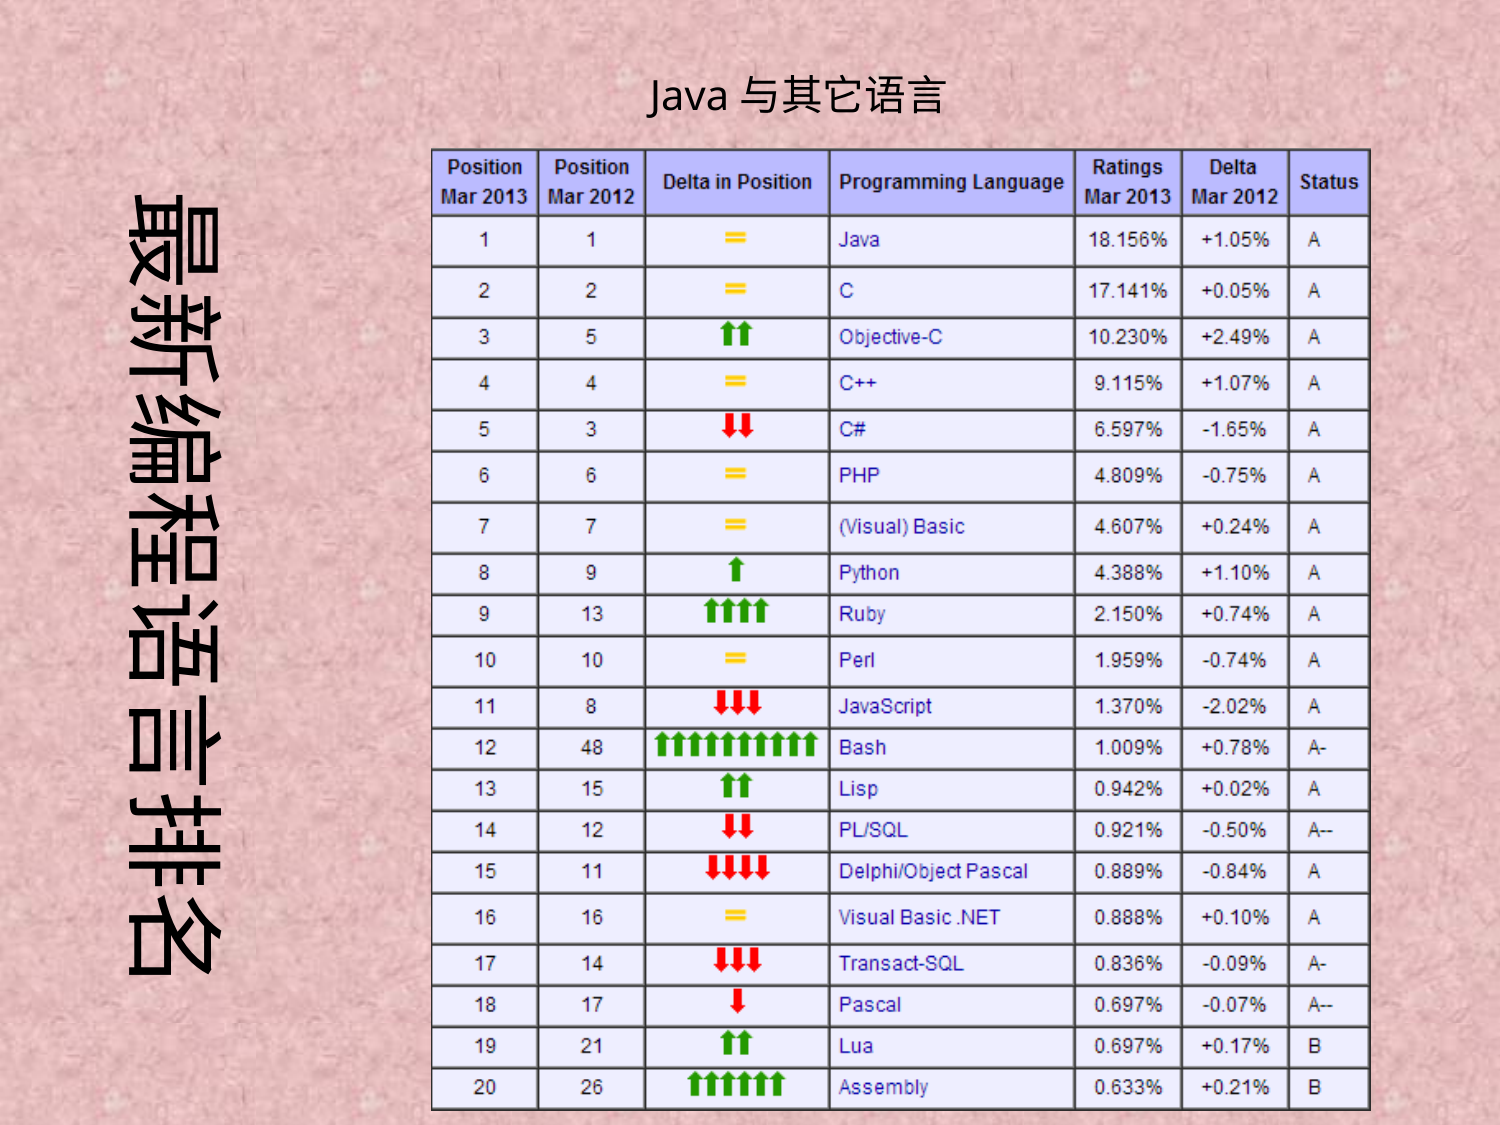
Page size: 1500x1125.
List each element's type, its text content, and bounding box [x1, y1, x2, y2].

title Java与其它语言 [123, 5, 1474, 182]
picture [0, 0, 1500, 1125]
text_box 最新编程语言排名 [93, 175, 246, 1008]
